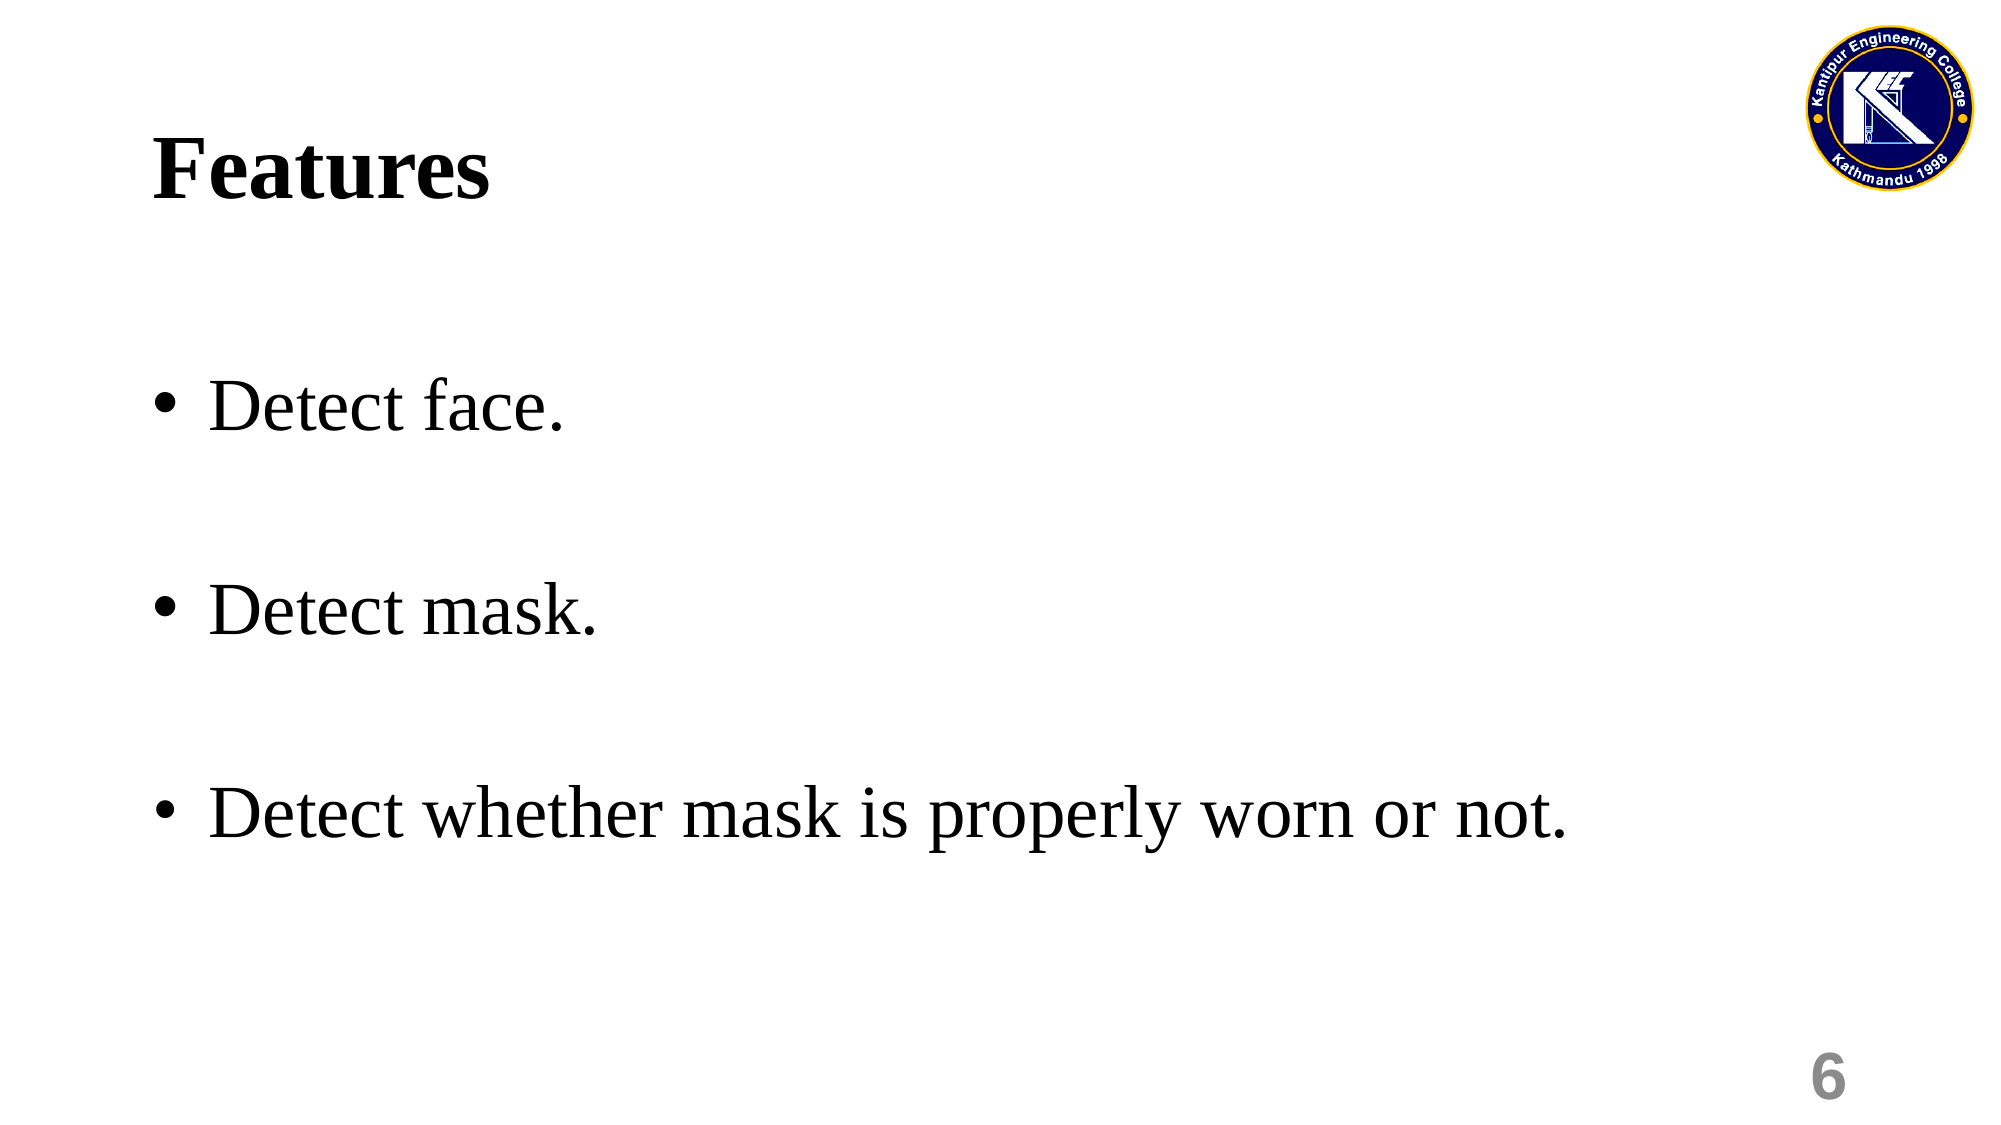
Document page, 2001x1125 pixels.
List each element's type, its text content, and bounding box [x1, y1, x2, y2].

picture [1797, 17, 1975, 196]
text_box Detect face. Detect mask. Detect whether mask is properly worn or not. [137, 247, 1863, 962]
text_box Features [137, 59, 1863, 247]
text_box 6 [1412, 1042, 1863, 1103]
